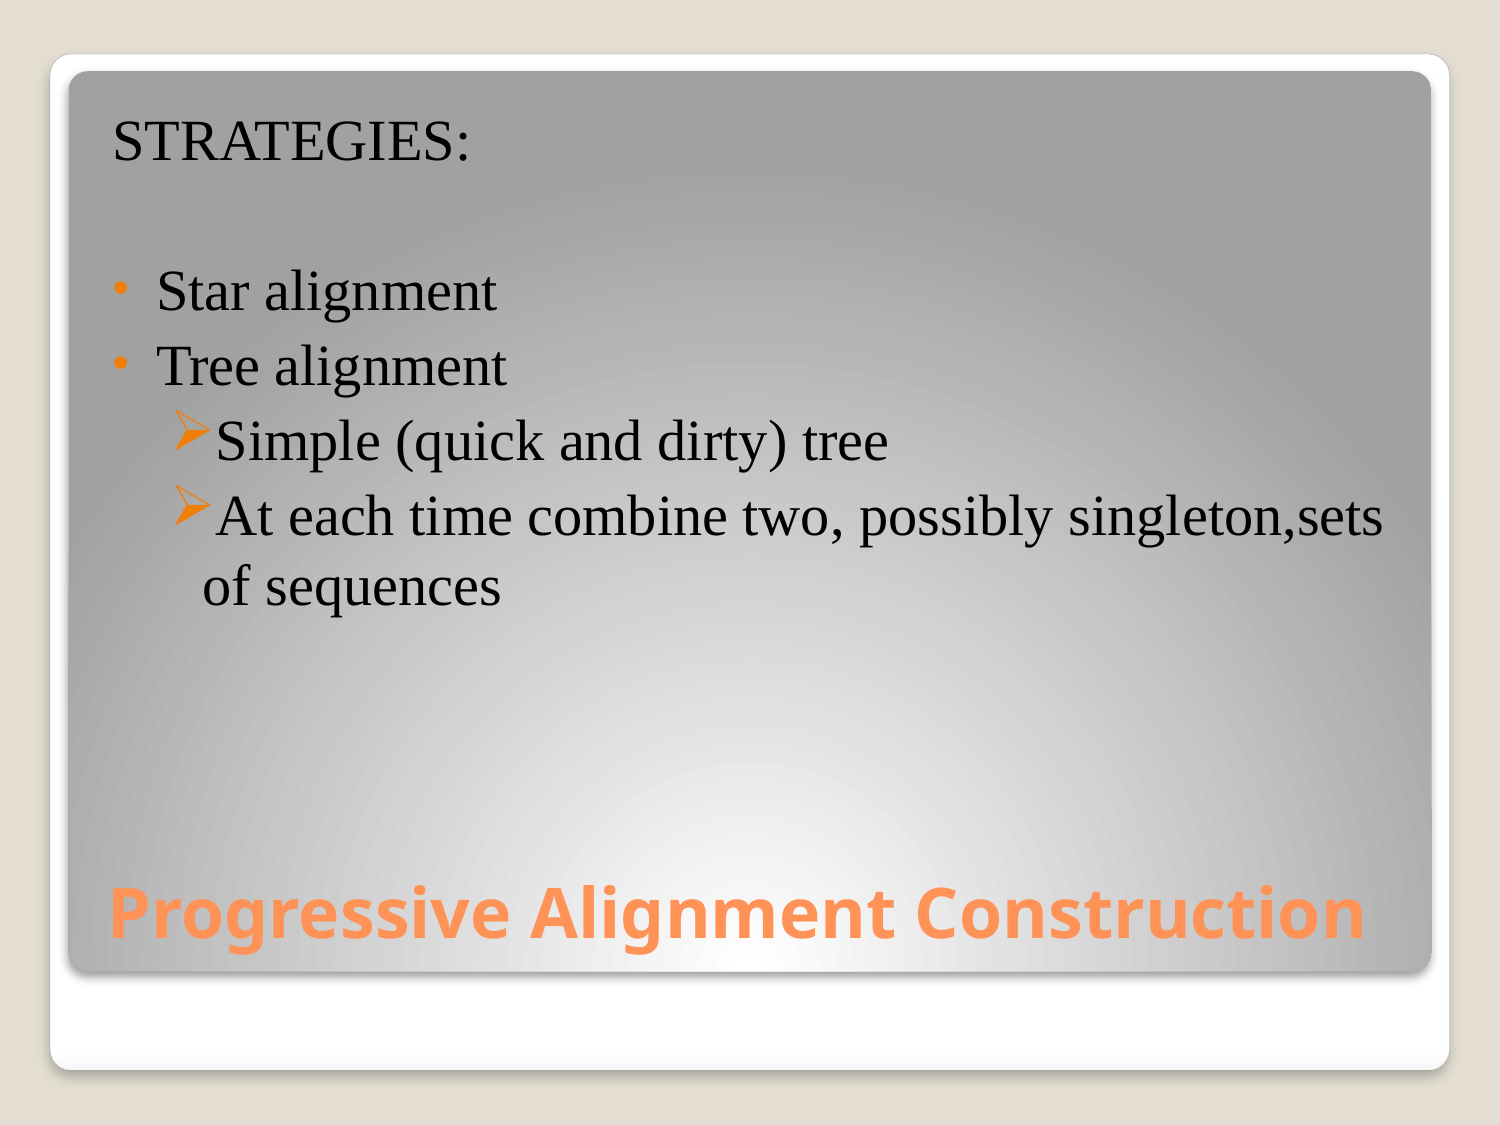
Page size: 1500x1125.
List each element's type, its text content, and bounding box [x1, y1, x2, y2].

list STRATEGIES: Star alignment Tree alignment Simple (quick and dirty) tree At each time combine two, possibly singleton,sets of sequences [82, 86, 1425, 774]
title Progressive Alignment Construction [92, 786, 1436, 960]
